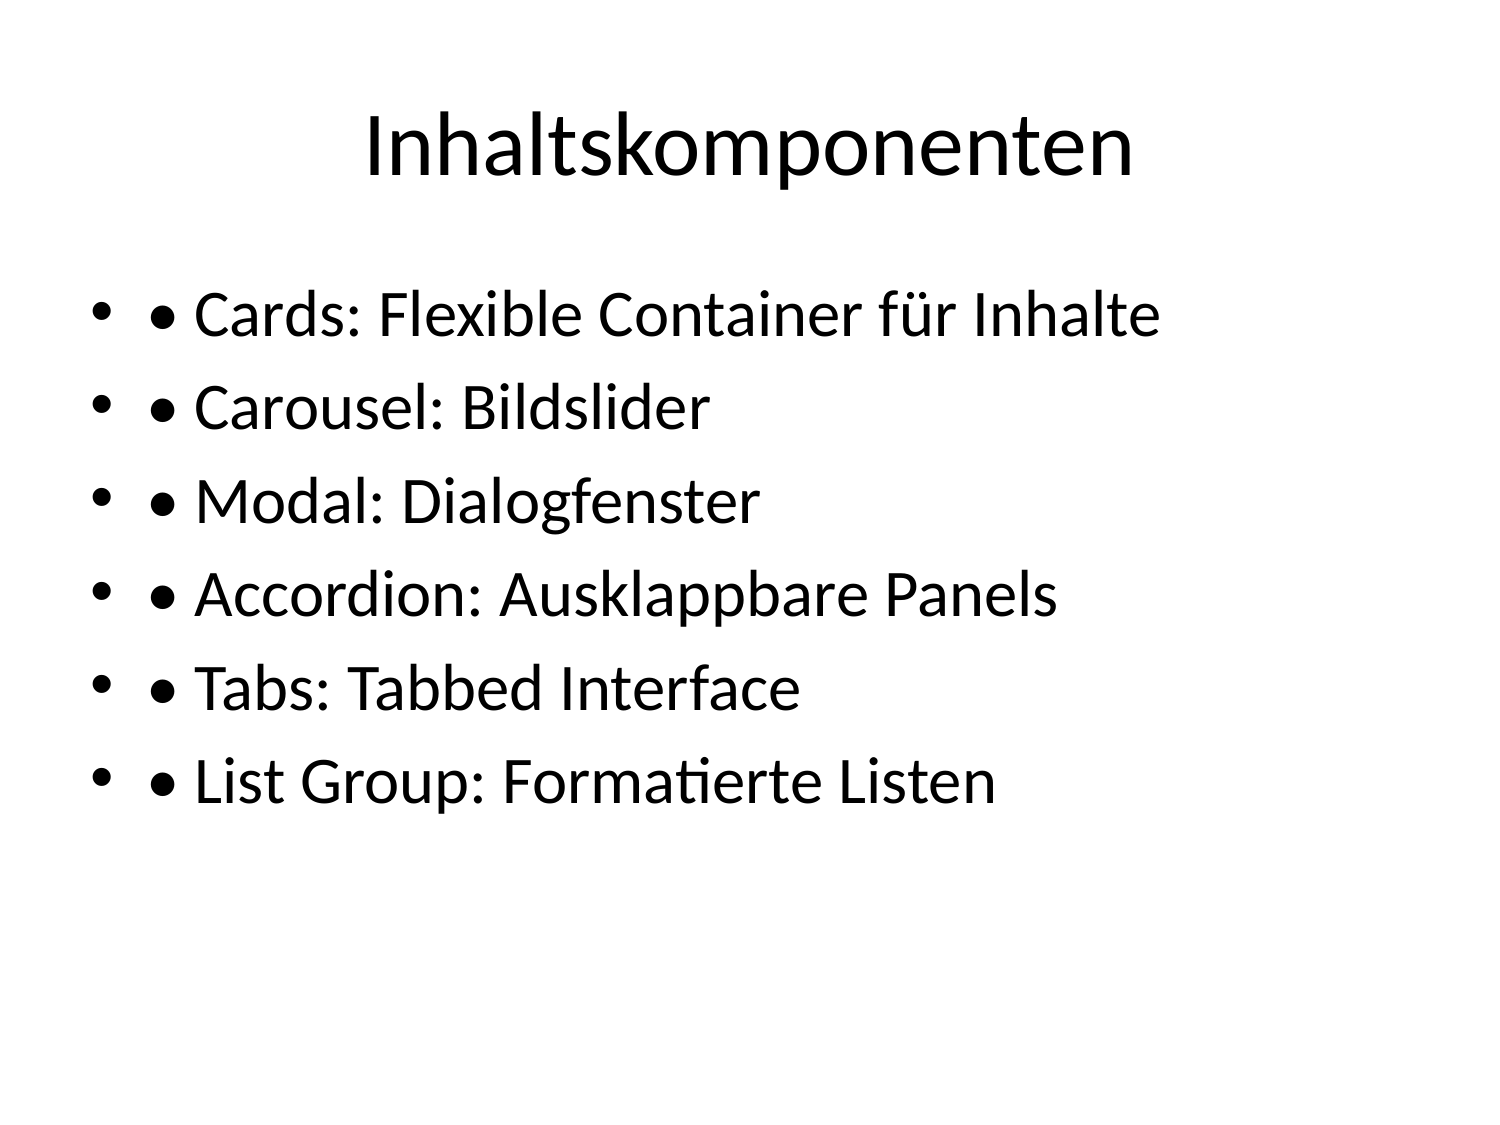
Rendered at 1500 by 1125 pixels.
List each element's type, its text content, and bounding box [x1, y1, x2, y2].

title Inhaltskomponenten [75, 45, 1425, 233]
list • Cards: Flexible Container für Inhalte • Carousel: Bildslider • Modal: Dialogfenster • Accordion: Ausklappbare Panels • Tabs: Tabbed Interface • List Group: Formatierte Listen [75, 262, 1425, 1005]
